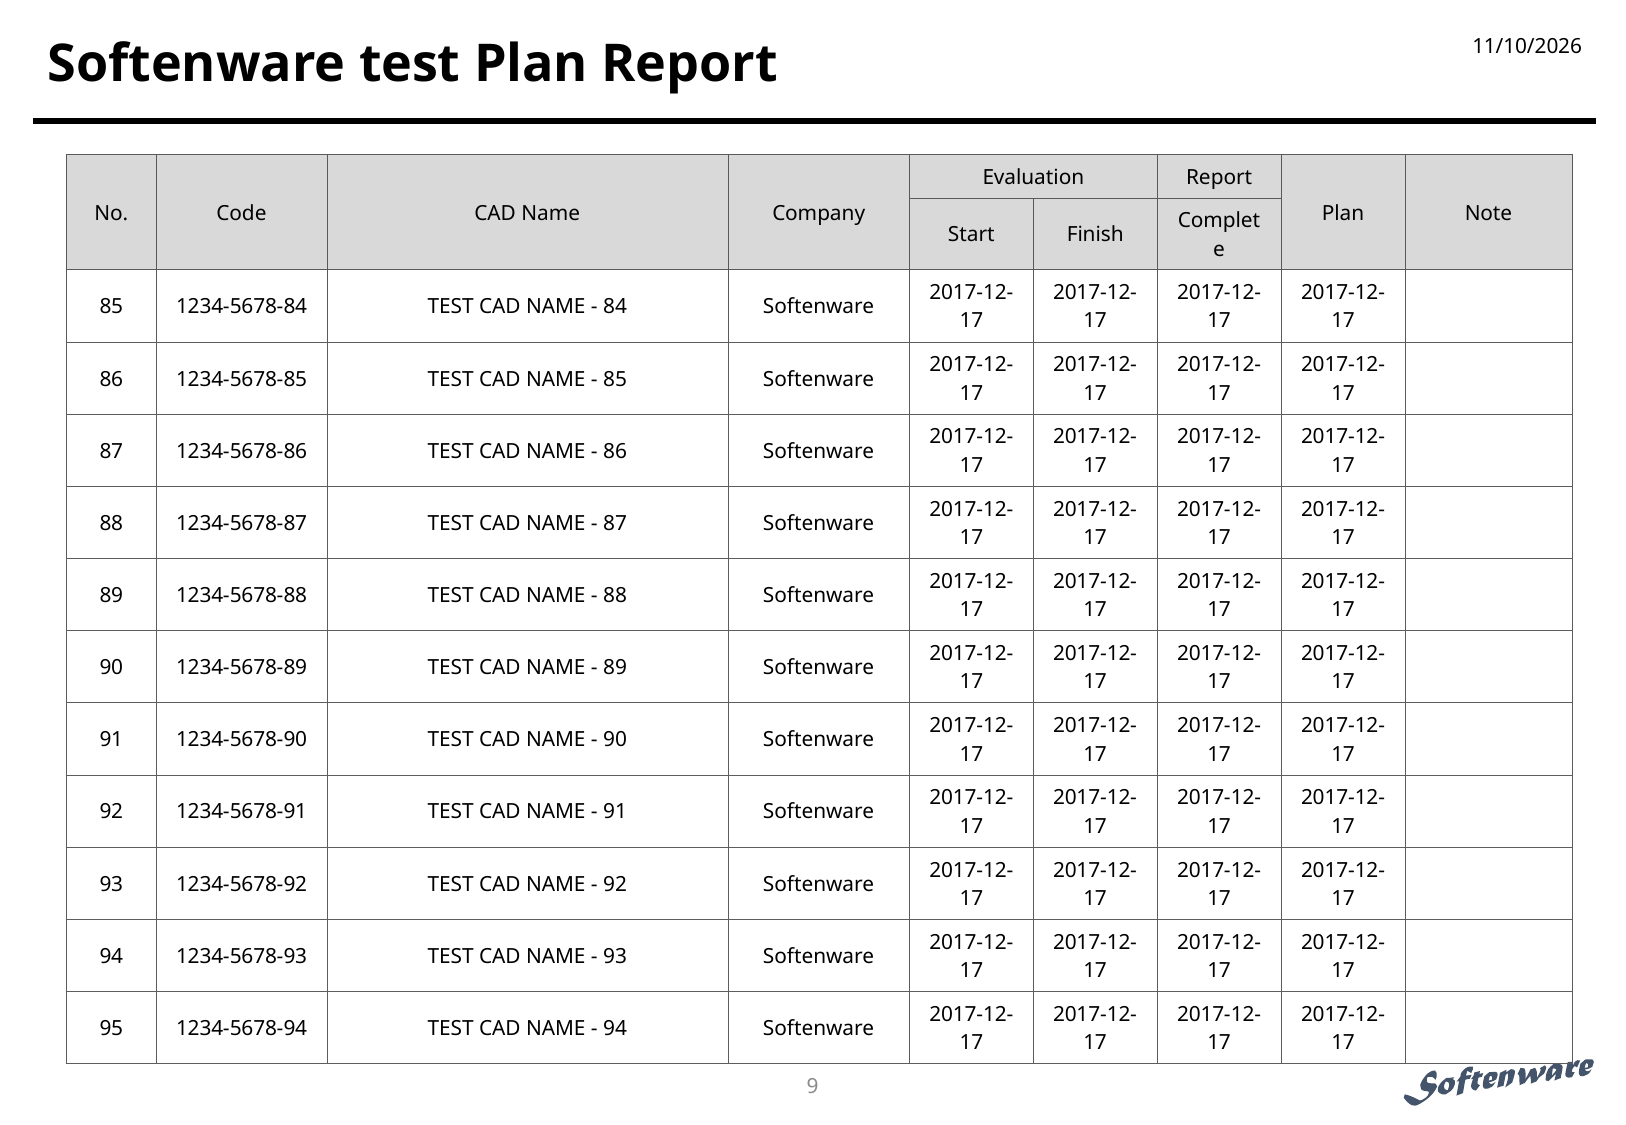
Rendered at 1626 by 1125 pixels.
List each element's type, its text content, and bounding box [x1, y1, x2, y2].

table_cell 85 [67, 270, 156, 342]
table_cell 1234-5678-87 [157, 487, 327, 558]
table_cell TEST CAD NAME - 88 [328, 559, 728, 630]
table_cell 2017-12-17 [910, 631, 1033, 702]
table_cell Softenware [729, 776, 909, 847]
table_header CAD Name [328, 155, 728, 269]
table_cell [1406, 559, 1572, 630]
table_cell 2017-12-17 [1282, 631, 1405, 702]
table_cell TEST CAD NAME - 84 [328, 270, 728, 342]
table_cell [1406, 703, 1572, 775]
table_cell Softenware [729, 270, 909, 342]
table_cell Softenware [729, 415, 909, 486]
table_cell 1234-5678-90 [157, 703, 327, 775]
table_cell 2017-12-17 [1034, 270, 1157, 342]
table_cell TEST CAD NAME - 90 [328, 703, 728, 775]
table_cell 2017-12-17 [1034, 776, 1157, 847]
table_cell 94 [67, 920, 156, 991]
table_cell 2017-12-17 [1282, 992, 1405, 1063]
table_cell Finish [1034, 199, 1157, 269]
table_cell 2017-12-17 [1158, 631, 1281, 702]
table_cell 2017-12-17 [1158, 343, 1281, 414]
table_cell 2017-12-17 [1282, 776, 1405, 847]
table_cell TEST CAD NAME - 85 [328, 343, 728, 414]
table_cell 93 [67, 848, 156, 919]
table_cell 2017-12-17 [1282, 559, 1405, 630]
table_cell 92 [67, 776, 156, 847]
table_cell 2017-12-17 [1158, 920, 1281, 991]
table_cell 2017-12-17 [910, 848, 1033, 919]
table_header Evaluation [910, 155, 1157, 198]
table_cell TEST CAD NAME - 93 [328, 920, 728, 991]
table_cell 2017-12-17 [1034, 415, 1157, 486]
table_cell 87 [67, 415, 156, 486]
table_cell 2017-12-17 [910, 559, 1033, 630]
table_cell 1234-5678-93 [157, 920, 327, 991]
table_cell 89 [67, 559, 156, 630]
table_header Note [1406, 155, 1572, 269]
table_cell 2017-12-17 [1158, 270, 1281, 342]
table_cell 2017-12-17 [910, 920, 1033, 991]
table_cell Start [910, 199, 1033, 269]
table_cell 2017-12-17 [910, 270, 1033, 342]
table_cell 2017-12-17 [910, 415, 1033, 486]
table_cell 1234-5678-86 [157, 415, 327, 486]
table_cell 2017-12-17 [1282, 415, 1405, 486]
table_header Plan [1282, 155, 1405, 269]
table_cell 2017-12-17 [1034, 343, 1157, 414]
table_cell Softenware [729, 343, 909, 414]
table_cell 2017-12-17 [1034, 631, 1157, 702]
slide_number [1434, 25, 1597, 66]
table_cell 2017-12-17 [1282, 920, 1405, 991]
table_cell 2017-12-17 [1282, 270, 1405, 342]
table_header No. [67, 155, 156, 269]
table_cell TEST CAD NAME - 87 [328, 487, 728, 558]
table_cell [1406, 920, 1572, 991]
table_cell 1234-5678-84 [157, 270, 327, 342]
table_cell Complete [1158, 199, 1281, 269]
table_cell [1406, 631, 1572, 702]
table_cell 2017-12-17 [1282, 848, 1405, 919]
table_cell 95 [67, 992, 156, 1063]
table_cell 88 [67, 487, 156, 558]
table_header Company [729, 155, 909, 269]
table_cell 1234-5678-89 [157, 631, 327, 702]
table_cell 2017-12-17 [1158, 992, 1281, 1063]
table_cell Softenware [729, 992, 909, 1063]
table_cell 2017-12-17 [1282, 487, 1405, 558]
table_cell [1406, 343, 1572, 414]
table_cell [1406, 487, 1572, 558]
table_cell TEST CAD NAME - 89 [328, 631, 728, 702]
table_cell 2017-12-17 [1158, 559, 1281, 630]
table_cell 2017-12-17 [1158, 487, 1281, 558]
table_cell 2017-12-17 [910, 343, 1033, 414]
table_cell 2017-12-17 [1034, 703, 1157, 775]
table_cell TEST CAD NAME - 92 [328, 848, 728, 919]
table_cell [1406, 848, 1572, 919]
table_cell Softenware [729, 848, 909, 919]
slide_number 2 [784, 1066, 841, 1107]
table_cell Softenware [729, 559, 909, 630]
table_cell [1406, 270, 1572, 342]
table_cell 1234-5678-88 [157, 559, 327, 630]
table_cell 2017-12-17 [910, 776, 1033, 847]
table_cell 90 [67, 631, 156, 702]
table_cell TEST CAD NAME - 91 [328, 776, 728, 847]
table_cell 2017-12-17 [910, 487, 1033, 558]
table_cell 2017-12-17 [1282, 703, 1405, 775]
table_cell 2017-12-17 [1158, 703, 1281, 775]
table_cell 2017-12-17 [1034, 487, 1157, 558]
table_cell 2017-12-17 [1034, 992, 1157, 1063]
title Softenware test Plan Report [33, 28, 1101, 101]
table_cell 1234-5678-92 [157, 848, 327, 919]
table_cell [1406, 415, 1572, 486]
table_cell 2017-12-17 [1282, 343, 1405, 414]
table_cell 2017-12-17 [1034, 920, 1157, 991]
table_header Code [157, 155, 327, 269]
table_cell Softenware [729, 631, 909, 702]
table_cell Softenware [729, 920, 909, 991]
table_cell [1406, 992, 1572, 1063]
table_cell 86 [67, 343, 156, 414]
table_cell 2017-12-17 [1158, 776, 1281, 847]
table_cell 2017-12-17 [910, 703, 1033, 775]
table_cell Softenware [729, 487, 909, 558]
table_cell TEST CAD NAME - 86 [328, 415, 728, 486]
table_cell 2017-12-17 [1158, 415, 1281, 486]
table_cell 2017-12-17 [1034, 559, 1157, 630]
table_cell 2017-12-17 [910, 992, 1033, 1063]
table_cell TEST CAD NAME - 94 [328, 992, 728, 1063]
table_header Report [1158, 155, 1281, 198]
table_cell 91 [67, 703, 156, 775]
table_cell 1234-5678-91 [157, 776, 327, 847]
table_cell 1234-5678-85 [157, 343, 327, 414]
table_cell Softenware [729, 703, 909, 775]
table_cell 1234-5678-94 [157, 992, 327, 1063]
table_cell 2017-12-17 [1158, 848, 1281, 919]
table_cell 2017-12-17 [1034, 848, 1157, 919]
table_cell [1406, 776, 1572, 847]
